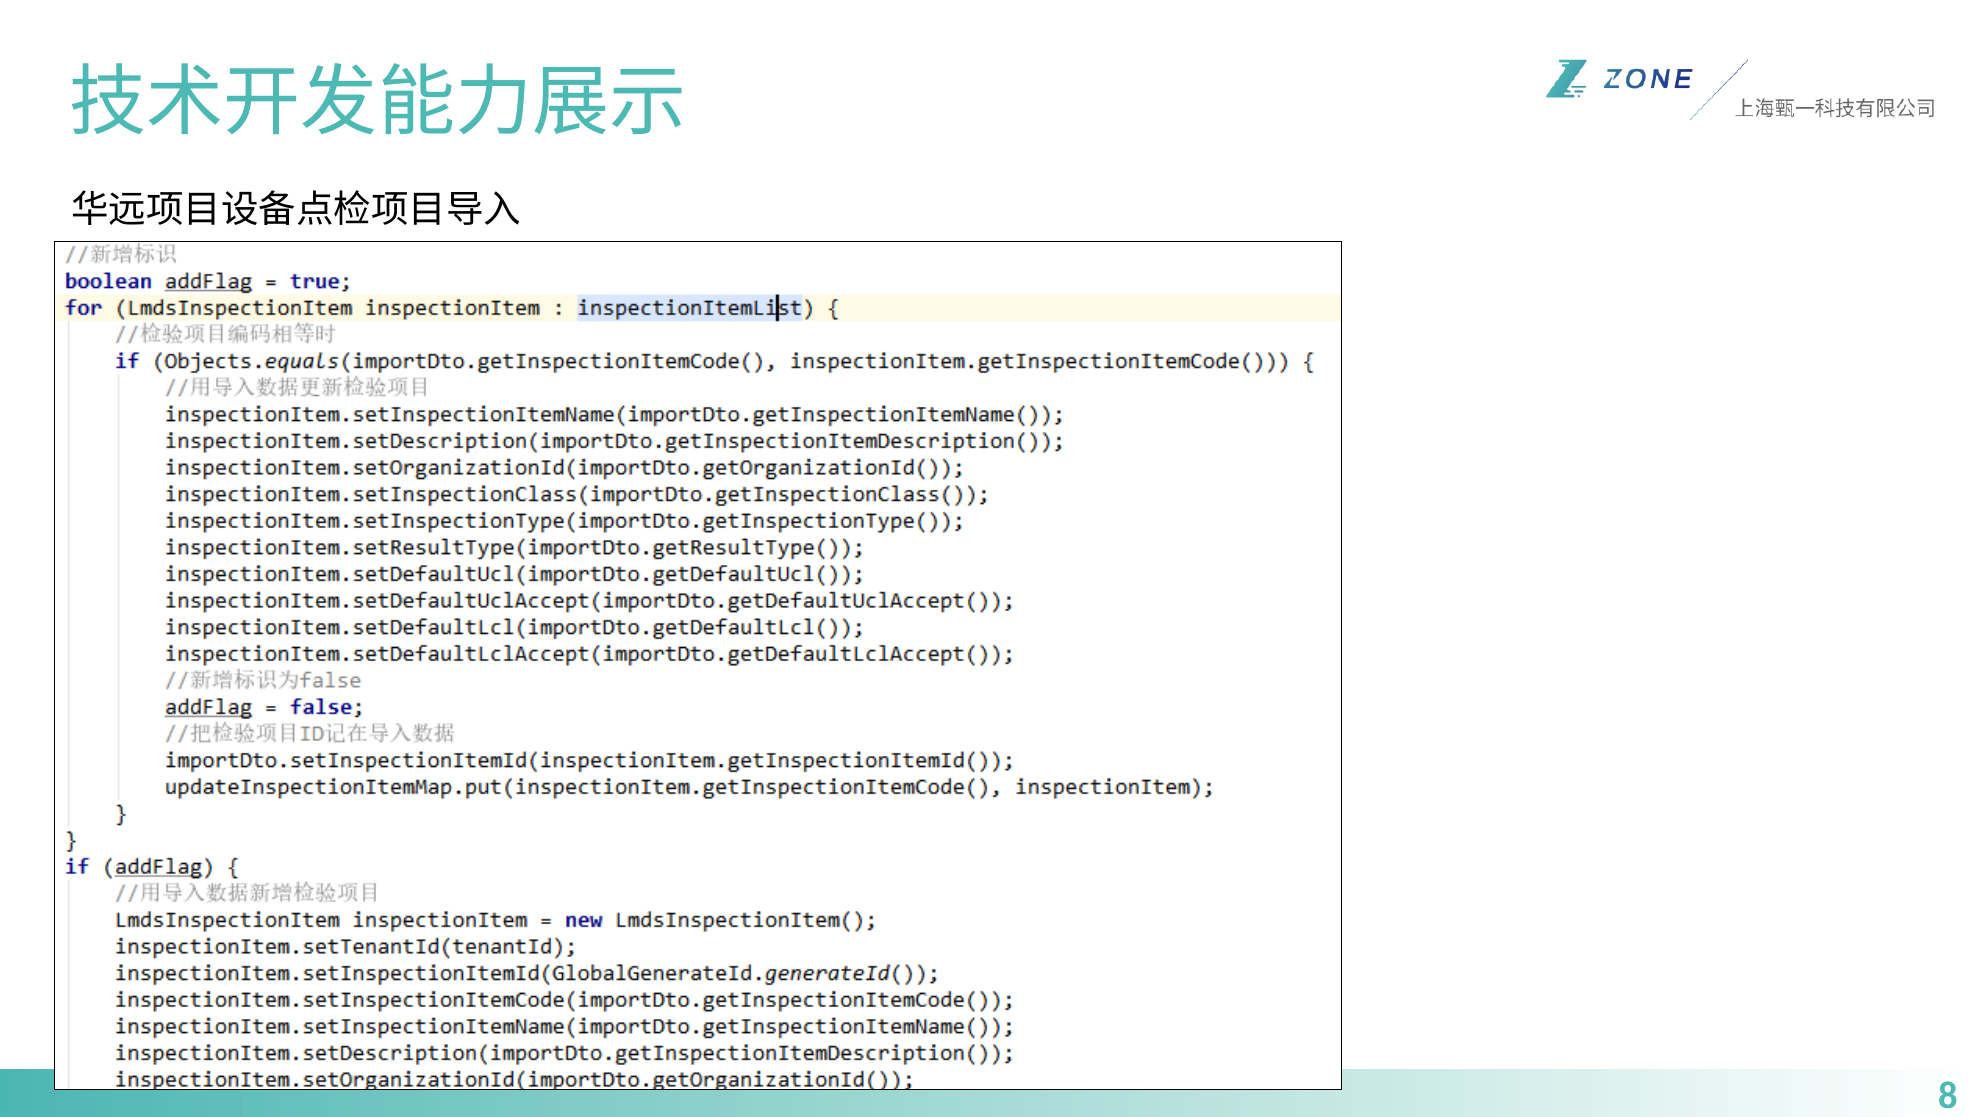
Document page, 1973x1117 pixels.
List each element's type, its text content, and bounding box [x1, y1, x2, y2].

title 技术开发能力展示 [54, 42, 1530, 152]
slide_number 8 [1700, 1069, 1973, 1117]
picture [0, 240, 1700, 1117]
text_box 华远项目设备点检项目导入 [56, 177, 537, 238]
picture [1545, 59, 1934, 121]
